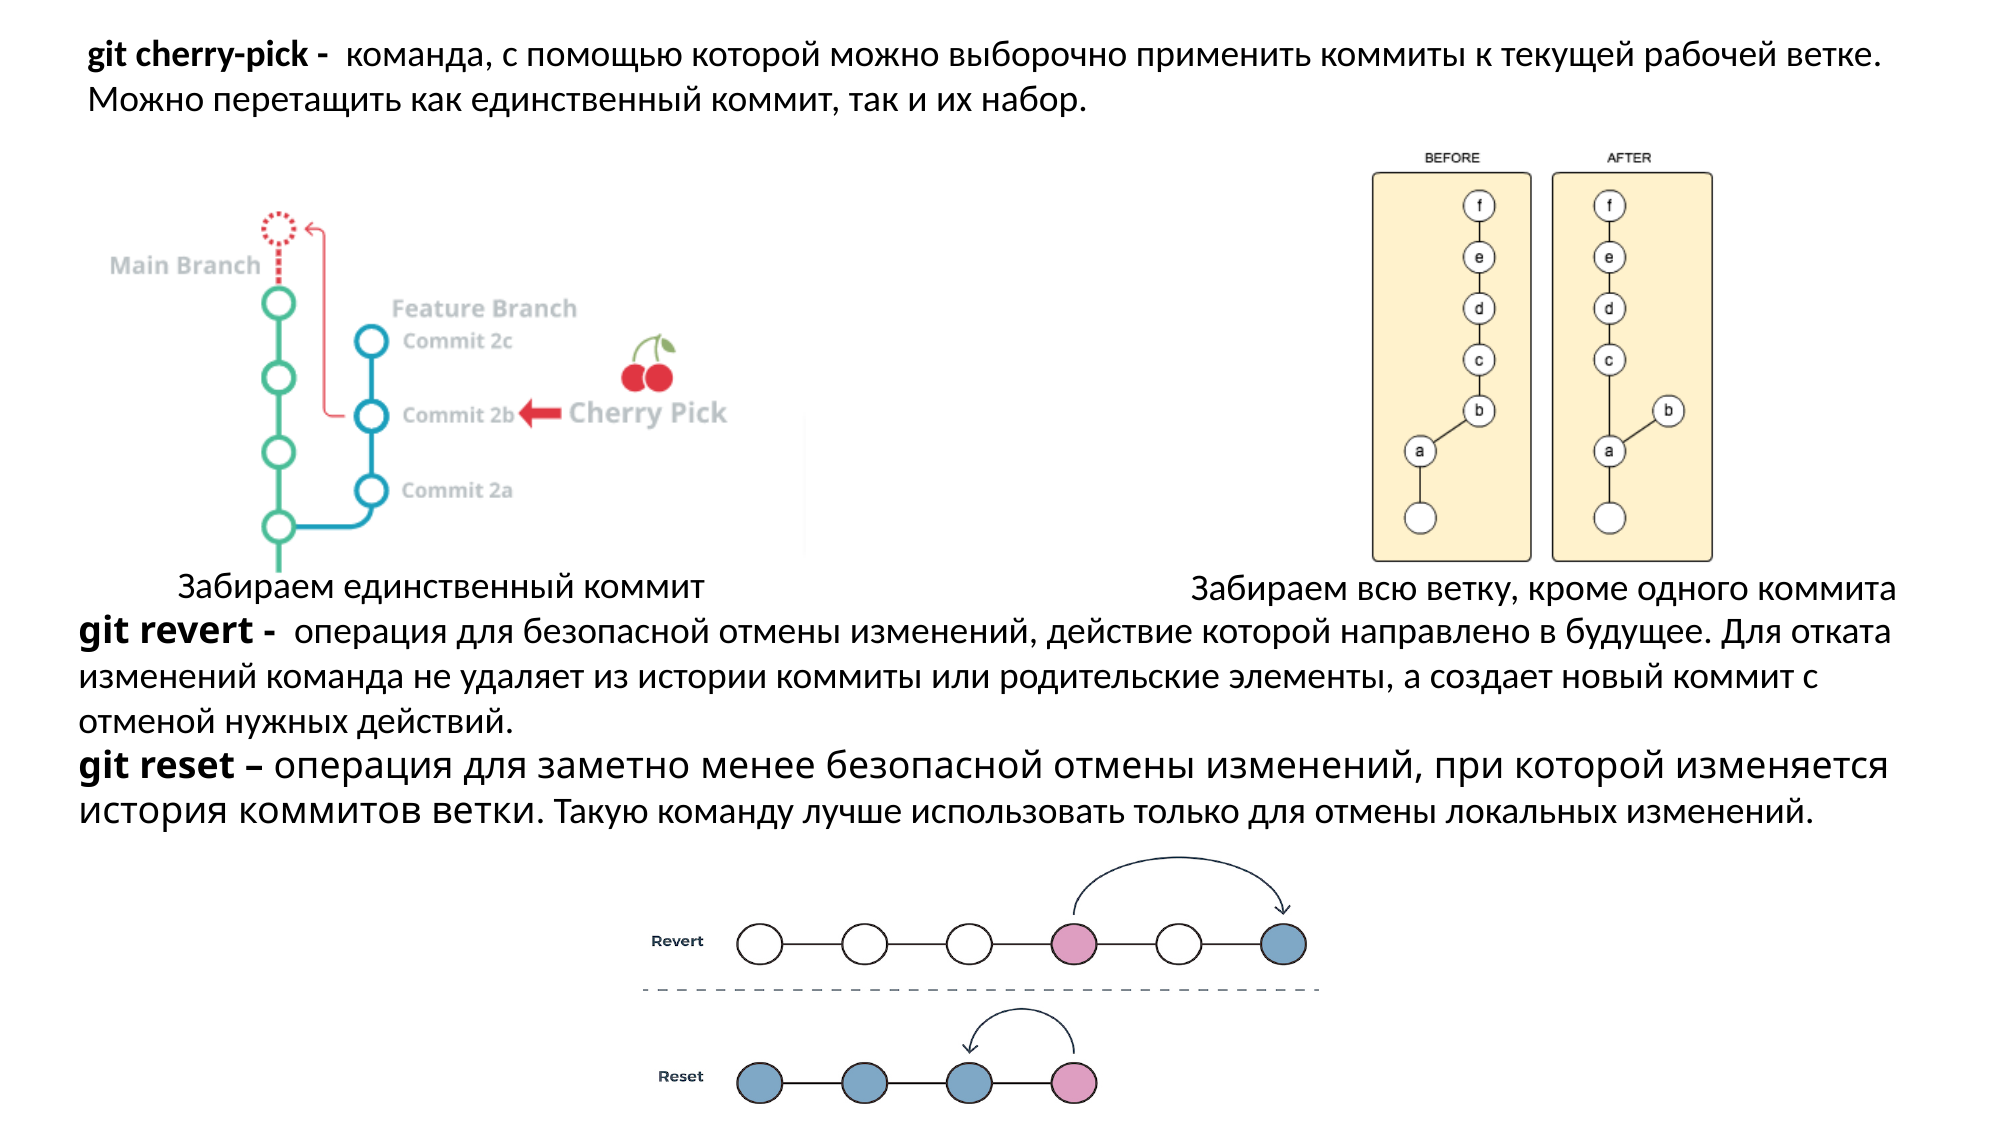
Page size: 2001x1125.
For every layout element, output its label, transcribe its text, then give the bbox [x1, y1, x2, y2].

text_box Забираем всю ветку, кроме одного коммита [1176, 555, 1913, 599]
text_box Забираем единственный коммит [162, 585, 721, 599]
text_box git cherry-pick - команда, с помощью которой можно выборочно применить коммиты к текущей рабочей ветке. Можно перетащить как единственный коммит, так и их набор. [72, 21, 1946, 127]
picture [77, 207, 806, 585]
picture [1356, 141, 1732, 577]
picture [643, 856, 1319, 1104]
text_box git revert - операция для безопасной отмены изменений, действие которой направлено в будущее. Для отката изменений команда не удаляет из истории коммиты или родительские элементы, a создает новый коммит с отменой нужных действий. git reset – операция для заметно менее безопасной отмены изменений, при которой изменяется история коммитов ветки. Такую команду лучше использовать только для отмены локальных изменений. [63, 599, 1937, 839]
